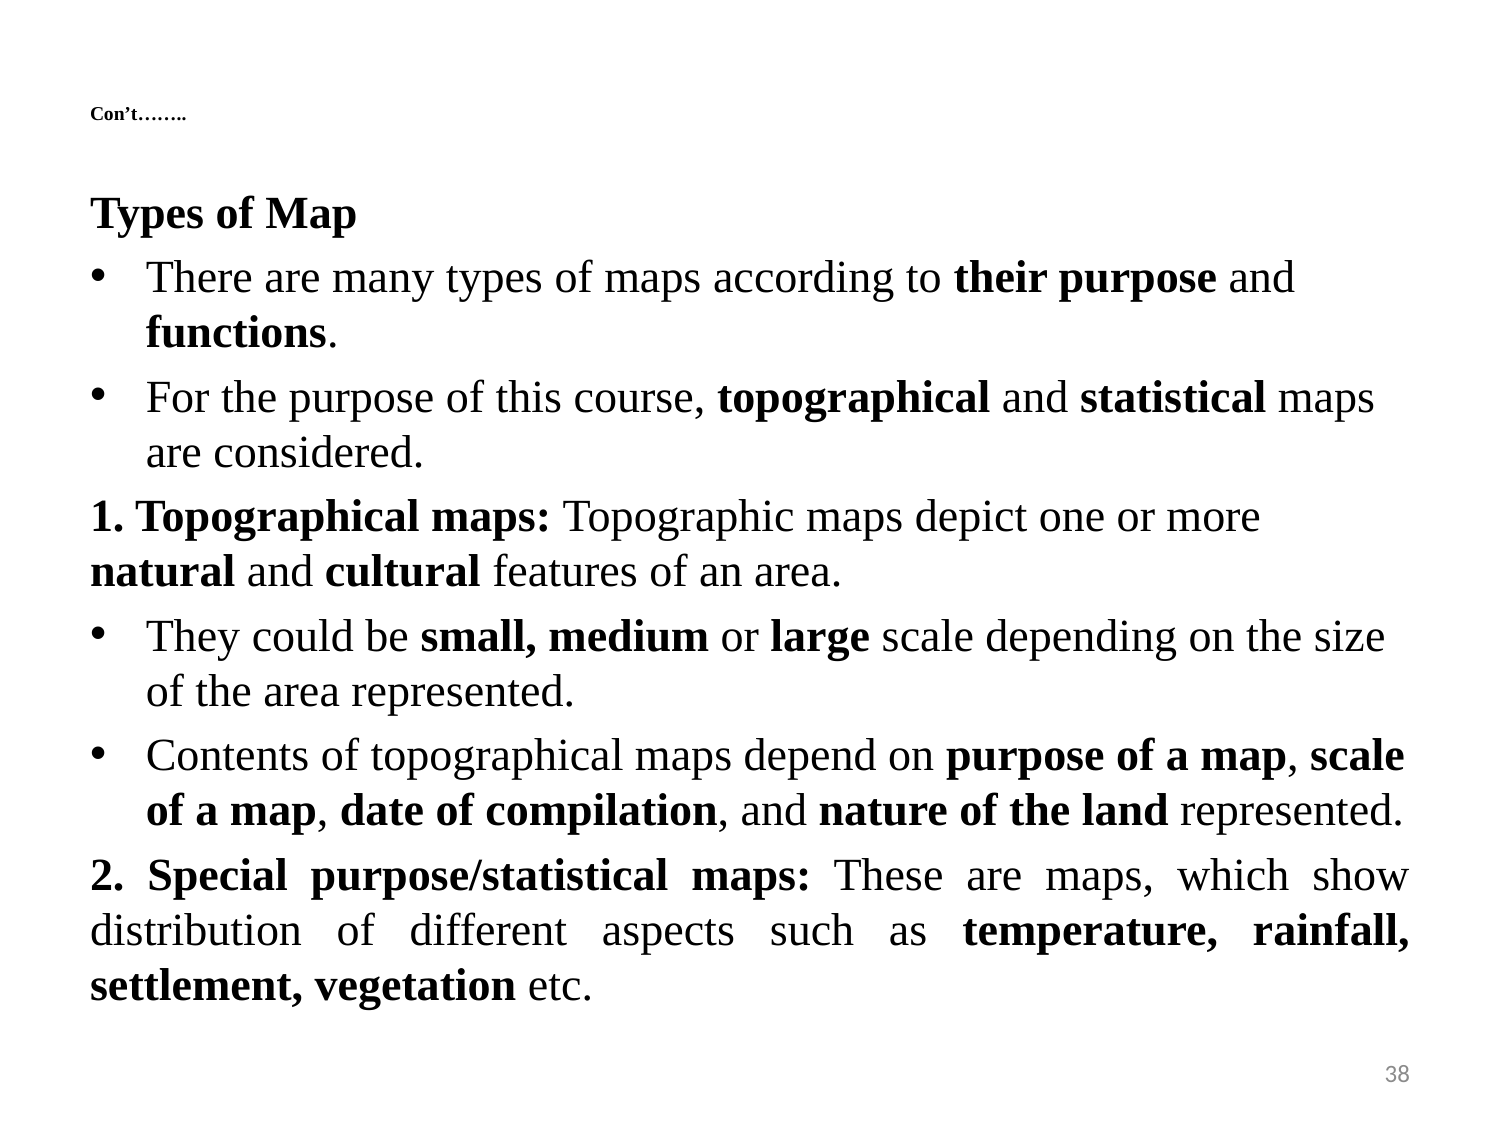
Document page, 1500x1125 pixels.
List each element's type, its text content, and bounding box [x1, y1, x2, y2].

list Types of Map There are many types of maps according to their purpose and functions. For the purpose of this course, topographical and statistical maps are considered. 1. Topographical maps: Topographic maps depict one or more natural and cultural features of an area. They could be small, medium or large scale depending on the size of the area represented. Contents of topographical maps depend on purpose of a map, scale of a map, date of compilation, and nature of the land represented. 2. Special purpose/statistical maps: These are maps, which show distribution of different aspects such as temperature, rainfall, settlement, vegetation etc. [75, 174, 1425, 1038]
title Con’t…….. [75, 45, 1425, 174]
slide_number 38 [1074, 1042, 1425, 1103]
